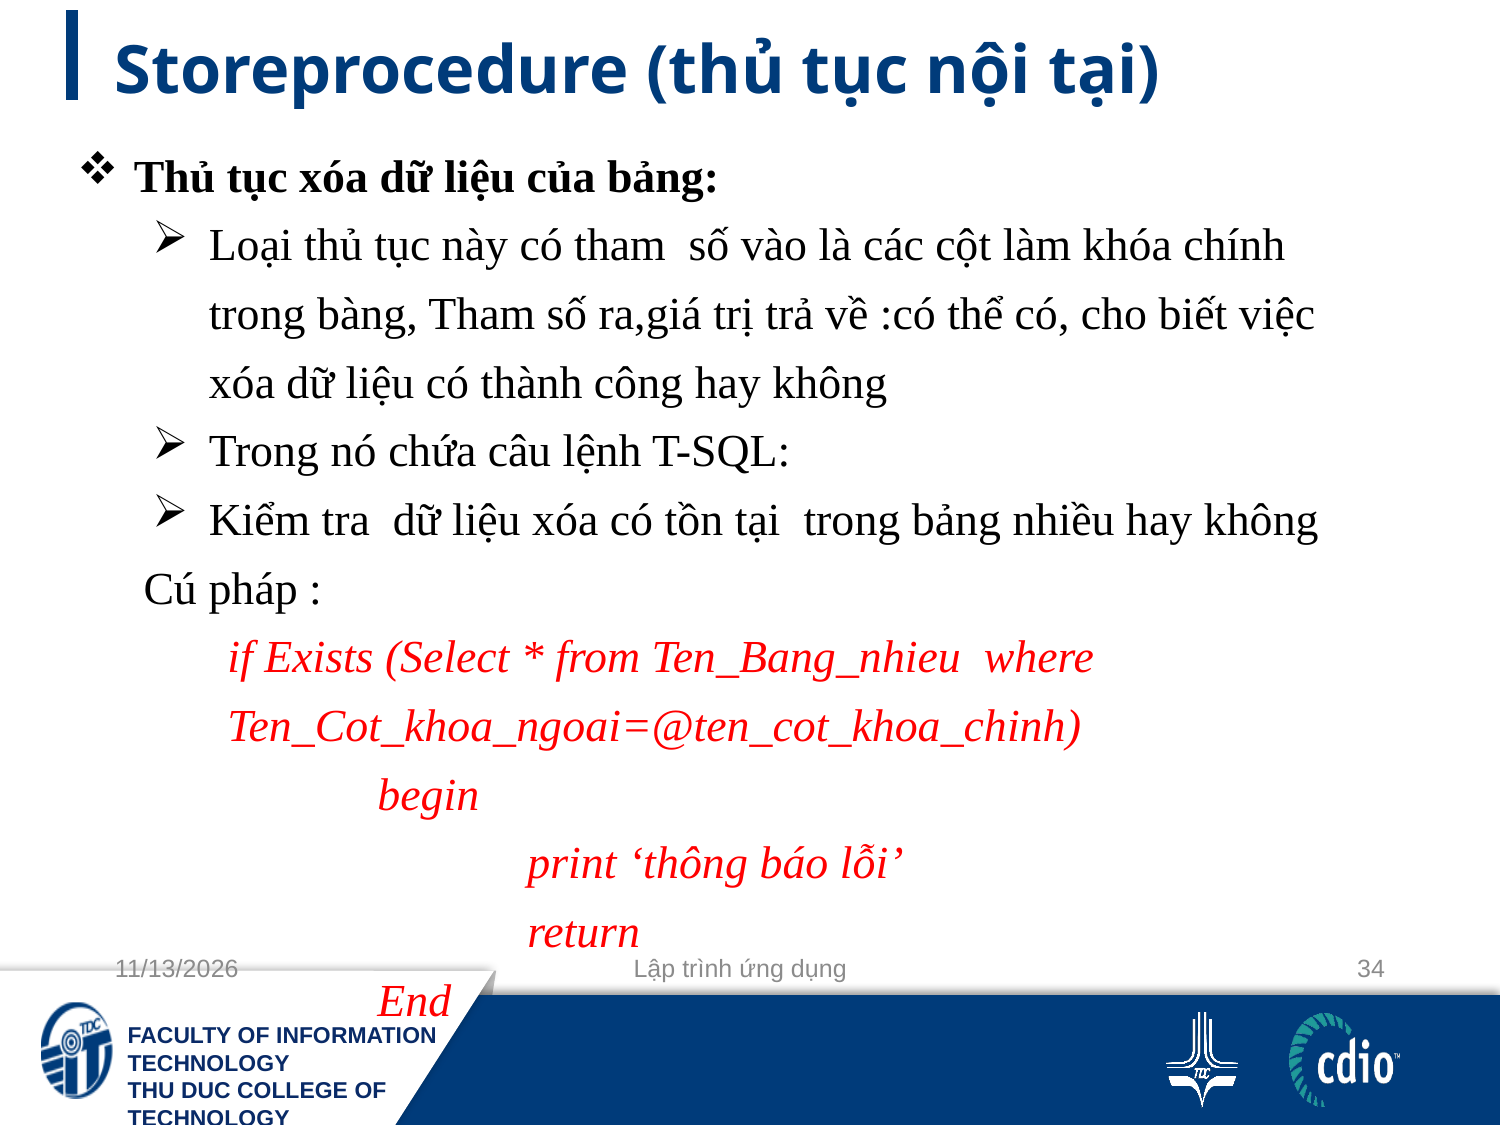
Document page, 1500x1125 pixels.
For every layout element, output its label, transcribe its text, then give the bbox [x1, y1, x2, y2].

picture [1289, 1013, 1400, 1107]
picture [318, 1090, 327, 1096]
picture [202, 1090, 209, 1096]
slide_number 34 [1357, 937, 1400, 998]
title Storeprocedure (thủ tục nội tại) [99, 5, 1394, 138]
list Thủ tục xóa dữ liệu của bảng: Loại thủ tục này có tham số vào là các cột làm khóa chính trong bàng, Tham số ra,giá trị trả về :có thể có, cho biết việc xóa dữ liệu có thành công hay không Trong nó chứa câu lệnh T-SQL: Kiểm tra dữ liệu xóa có tồn tại trong bảng nhiều hay không Cú pháp : if Exists (Select * from Ten_Bang_nhieu where Ten_Cot_khoa_ngoai=@ten_cot_khoa_chinh) begin print ‘thông báo lỗi’ return End [62, 125, 1357, 1033]
picture [41, 1001, 340, 1099]
picture [163, 1090, 170, 1096]
picture [1166, 1033, 1238, 1109]
picture [257, 1090, 266, 1096]
